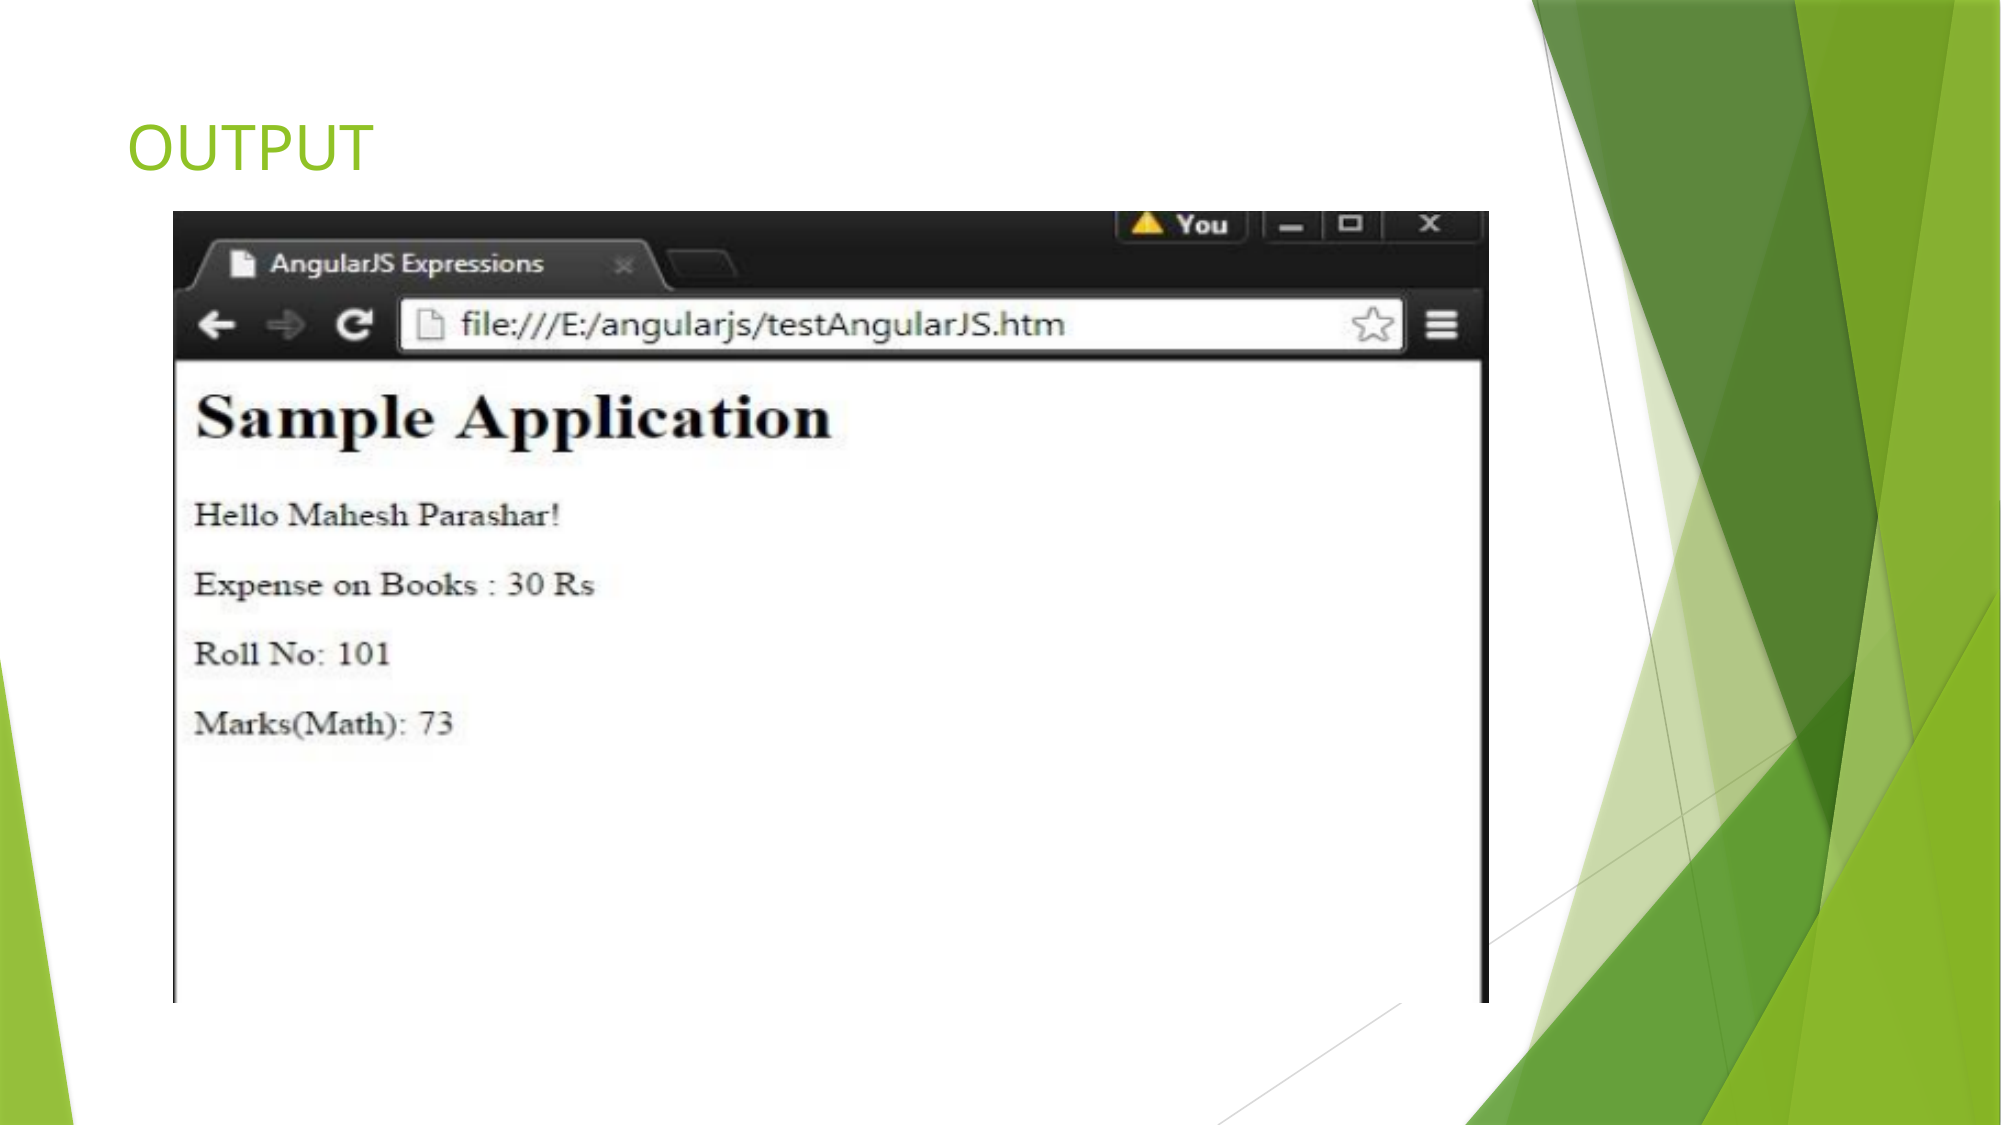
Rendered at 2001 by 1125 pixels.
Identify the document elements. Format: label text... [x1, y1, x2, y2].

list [173, 210, 1489, 1003]
title OUTPUT [111, 99, 1522, 191]
